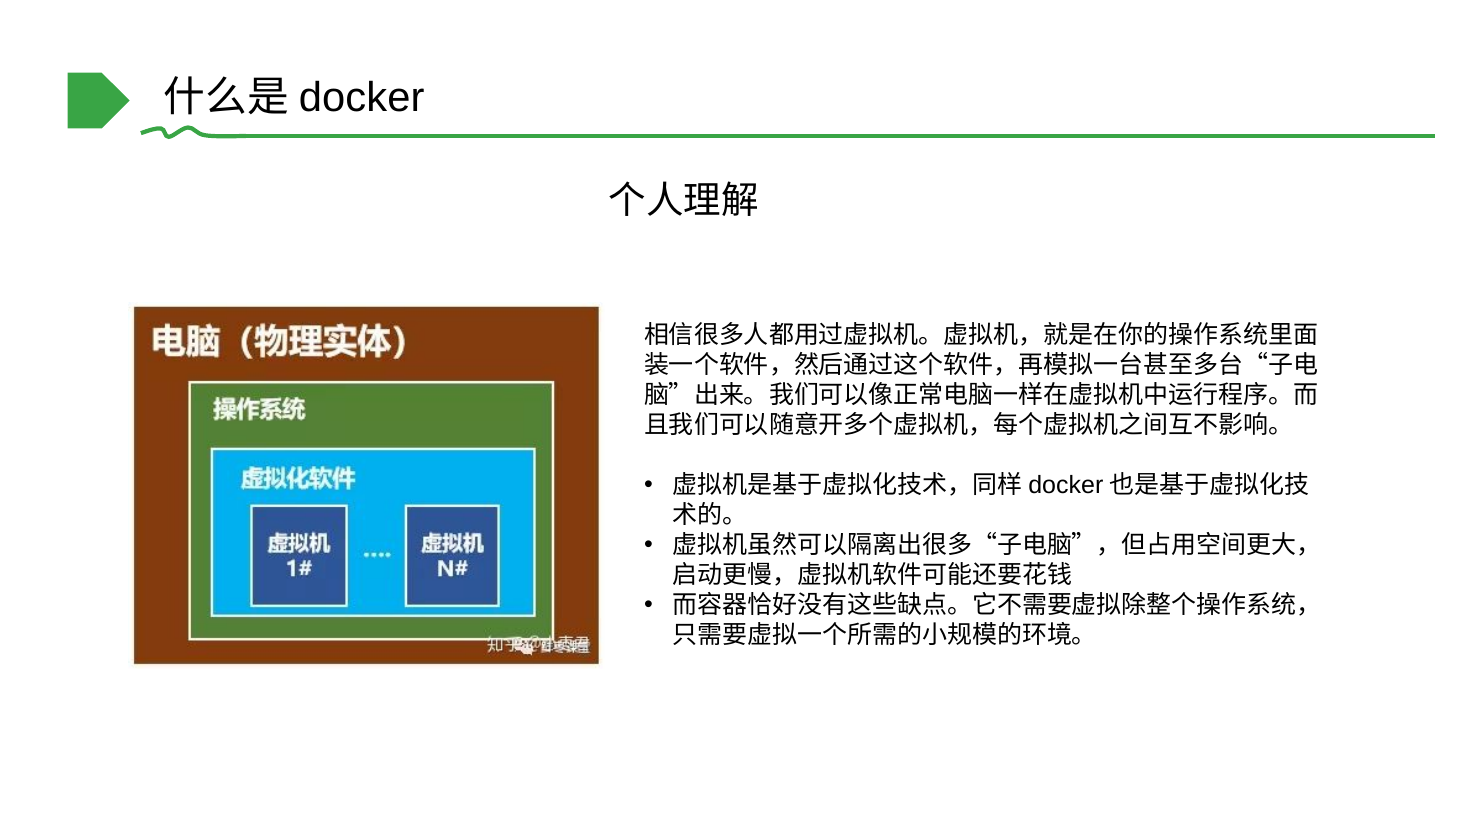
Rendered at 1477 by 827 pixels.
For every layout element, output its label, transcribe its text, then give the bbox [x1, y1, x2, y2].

text_box 什么是docker [148, 62, 489, 127]
text_box [67, 72, 130, 129]
text_box 个人理解 [594, 169, 915, 229]
text_box 相信很多人都用过虚拟机。虚拟机，就是在你的操作系统里面装一个软件，然后通过这个软件，再模拟一台甚至多台“子电脑”出来。我们可以像正常电脑一样在虚拟机中运行程序。而且我们可以随意开多个虚拟机，每个虚拟机之间互不影响。 虚拟机是基于虚拟化技术，同样docker也是基于虚拟化技术的。 虚拟机虽然可以隔离出很多“子电脑”，但占用空间更大，启动更慢，虚拟机软件可能还要花钱 而容器恰好没有这些缺点。它不需要虚拟除整个操作系统，只需要虚拟一个所需的小规模的环境。 [629, 311, 1345, 656]
picture [128, 302, 605, 669]
text_box [140, 127, 246, 138]
